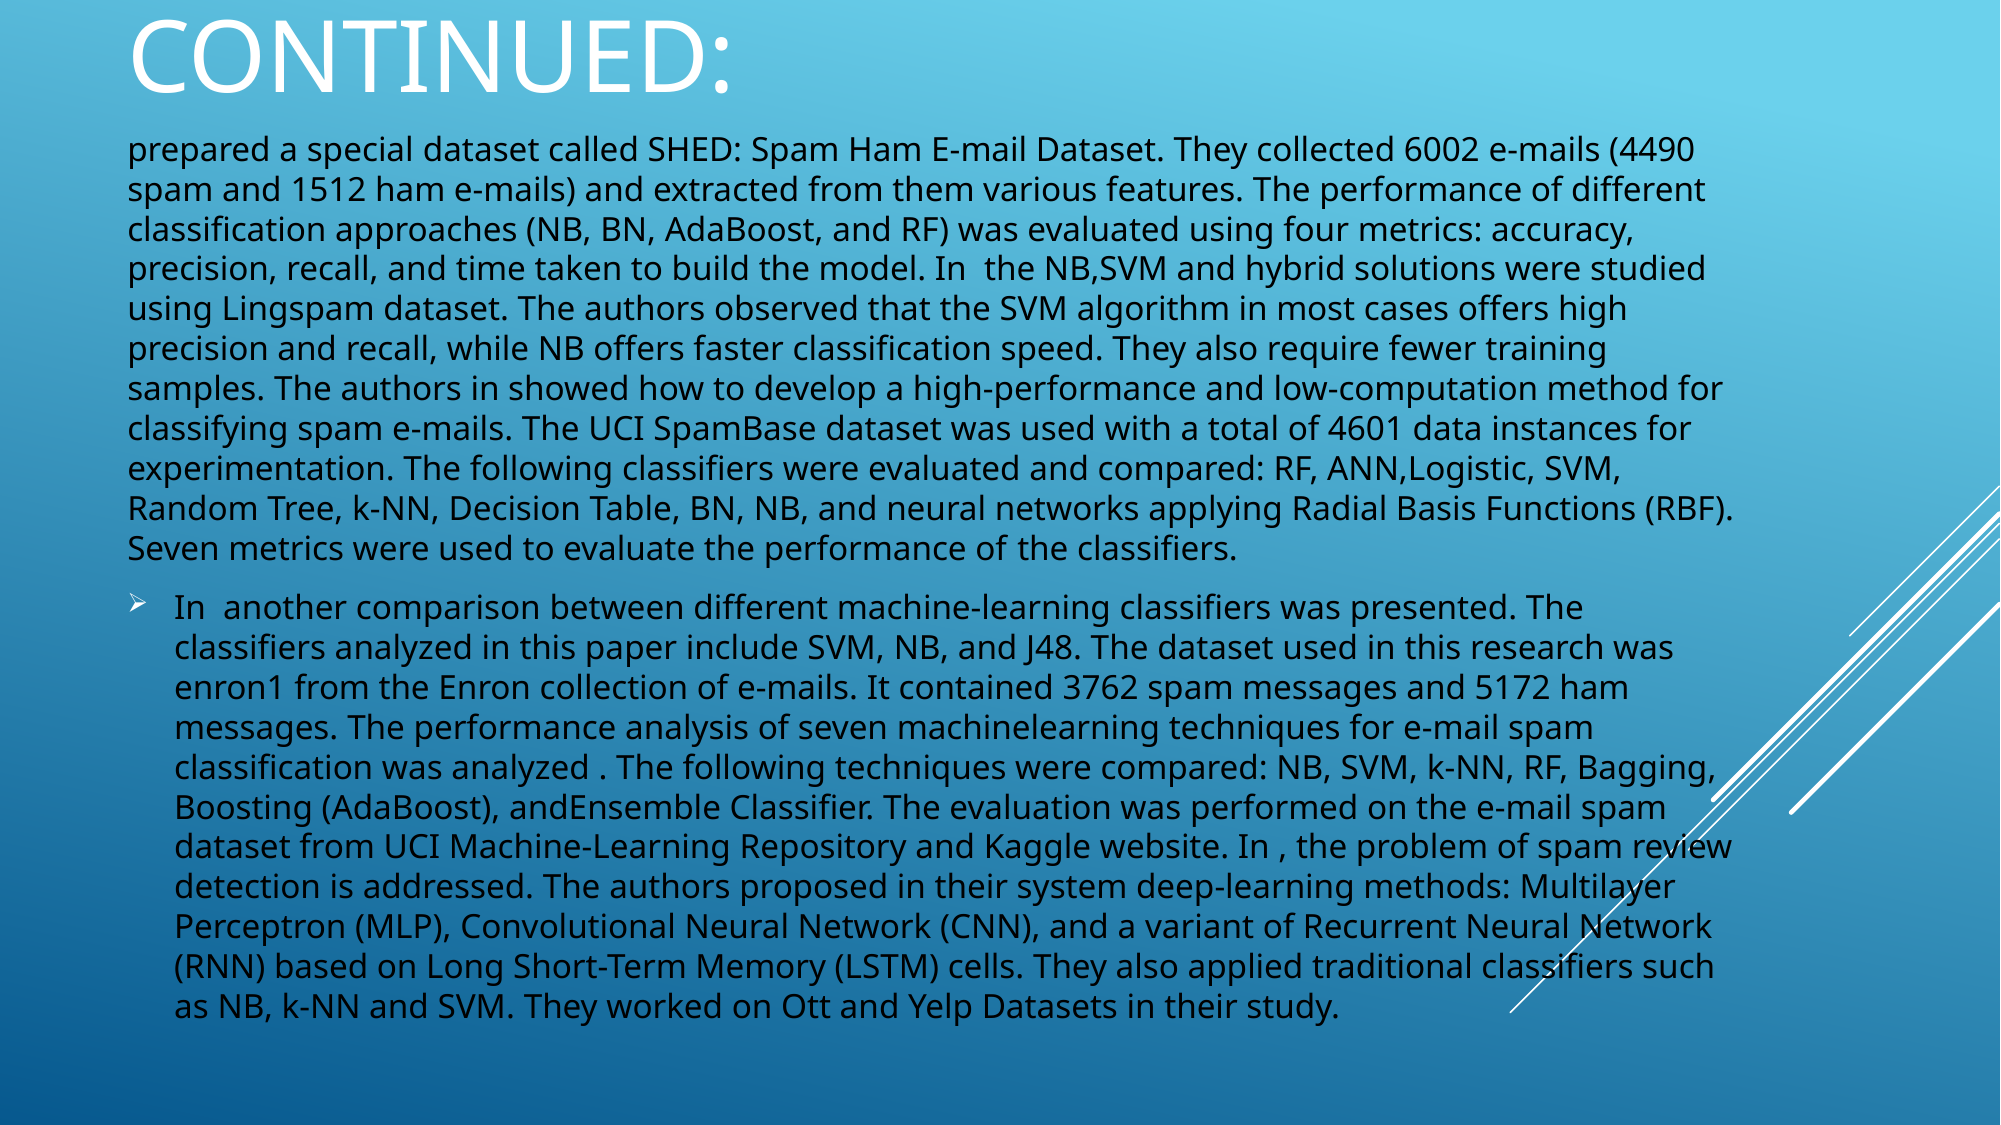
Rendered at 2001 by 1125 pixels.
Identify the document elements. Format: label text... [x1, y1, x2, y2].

list prepared a special dataset called SHED: Spam Ham E-mail Dataset. They collected 6002 e-mails (4490 spam and 1512 ham e-mails) and extracted from them various features. The performance of different classification approaches (NB, BN, AdaBoost, and RF) was evaluated using four metrics: accuracy, precision, recall, and time taken to build the model. In the NB,SVM and hybrid solutions were studied using Lingspam dataset. The authors observed that the SVM algorithm in most cases offers high precision and recall, while NB offers faster classification speed. They also require fewer training samples. The authors in showed how to develop a high-performance and low-computation method for classifying spam e-mails. The UCI SpamBase dataset was used with a total of 4601 data instances for experimentation. The following classifiers were evaluated and compared: RF, ANN,Logistic, SVM, Random Tree, k-NN, Decision Table, BN, NB, and neural networks applying Radial Basis Functions (RBF). Seven metrics were used to evaluate the performance of the classifiers. In another comparison between different machine-learning classifiers was presented. The classifiers analyzed in this paper include SVM, NB, and J48. The dataset used in this research was enron1 from the Enron collection of e-mails. It contained 3762 spam messages and 5172 ham messages. The performance analysis of seven machinelearning techniques for e-mail spam classification was analyzed . The following techniques were compared: NB, SVM, k-NN, RF, Bagging, Boosting (AdaBoost), andEnsemble Classifier. The evaluation was performed on the e-mail spam dataset from UCI Machine-Learning Repository and Kaggle website. In , the problem of spam review detection is addressed. The authors proposed in their system deep-learning methods: Multilayer Perceptron (MLP), Convolutional Neural Network (CNN), and a variant of Recurrent Neural Network (RNN) based on Long Short-Term Memory (LSTM) cells. They also applied traditional classifiers such as NB, k-NN and SVM. They worked on Ott and Yelp Datasets in their study. [112, 120, 1758, 1084]
title Continued: [112, 0, 1513, 120]
